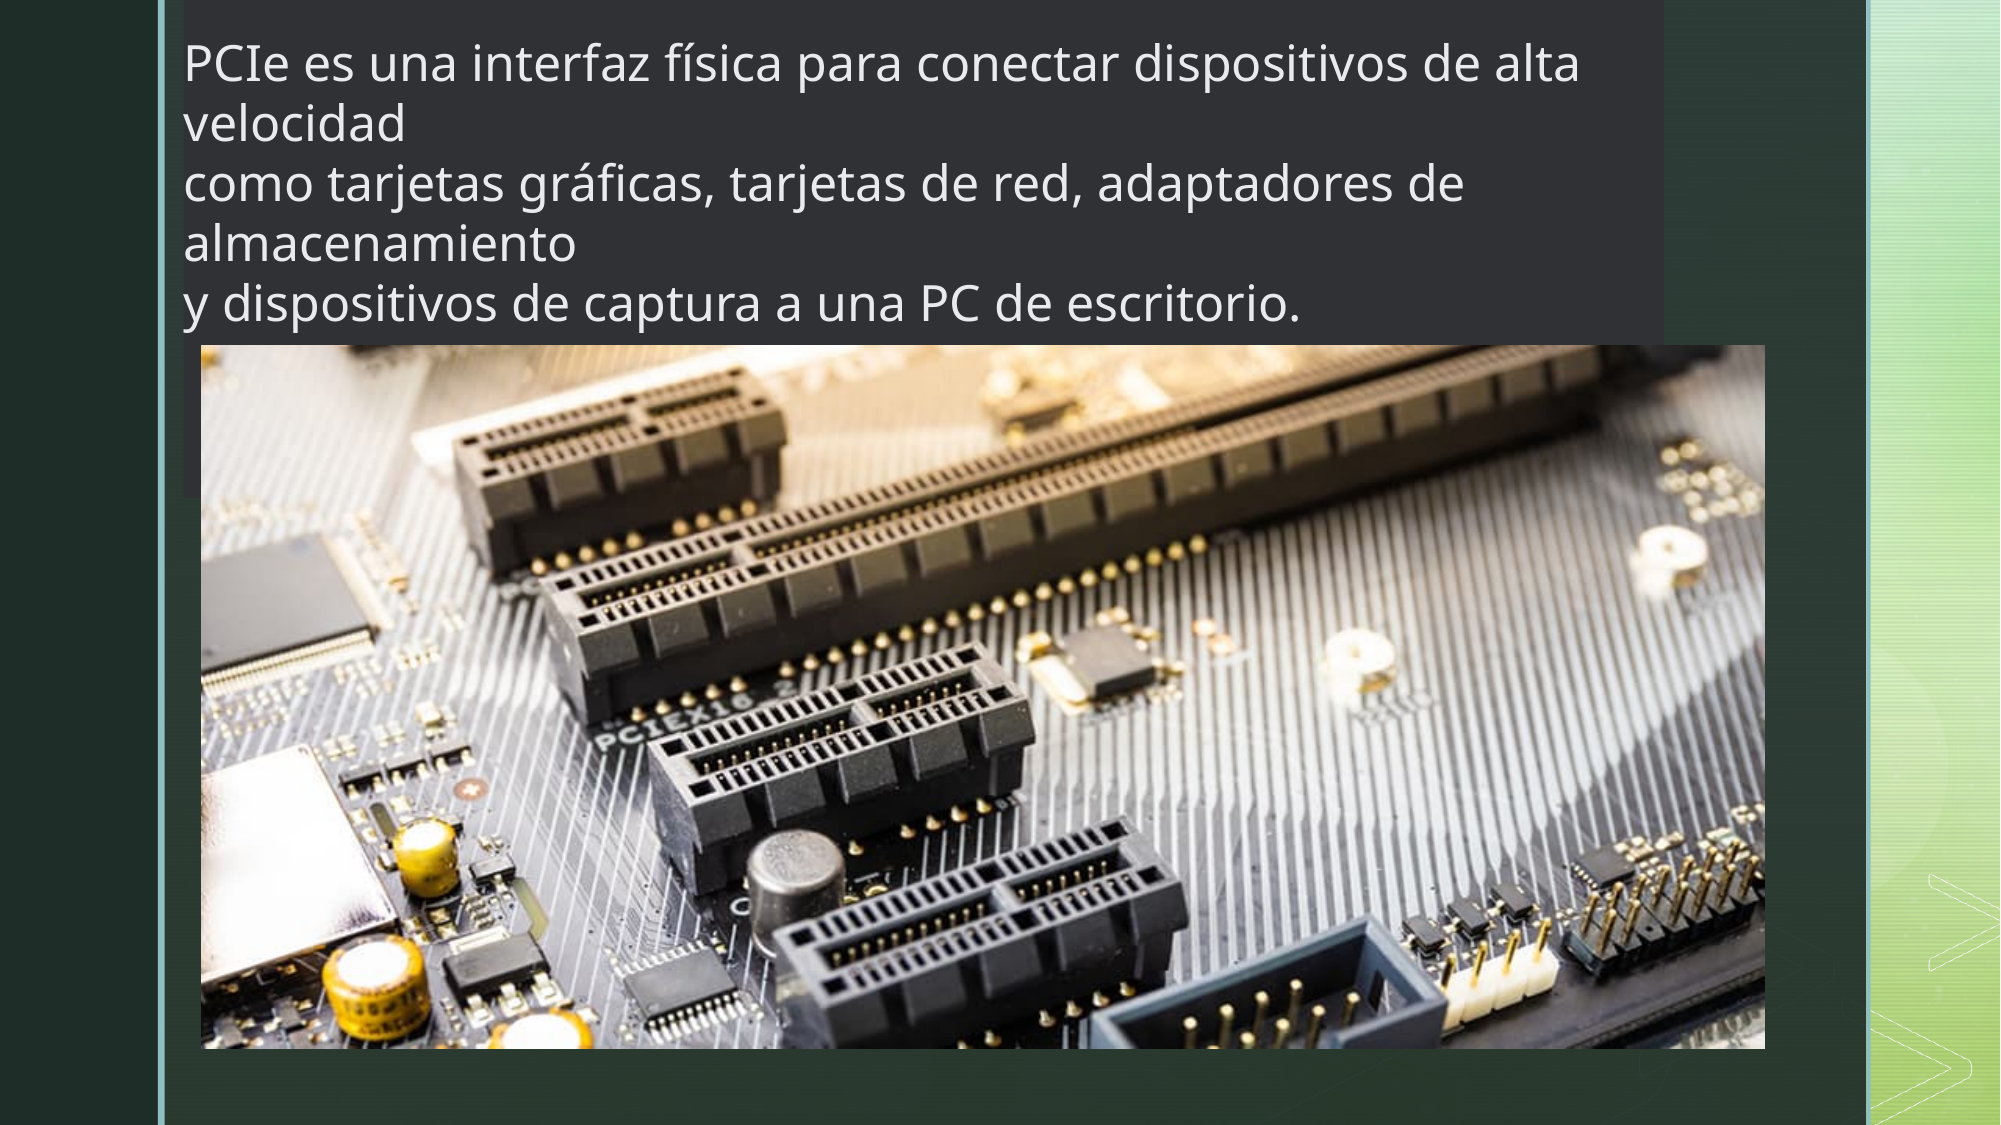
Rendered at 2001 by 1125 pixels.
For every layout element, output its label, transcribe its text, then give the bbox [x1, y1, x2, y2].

picture [1871, 0, 2001, 1125]
picture [201, 345, 1765, 1050]
list PCIe es una interfaz física para conectar dispositivos de alta velocidad como tarjetas gráficas, tarjetas de red, adaptadores de almacenamiento y dispositivos de captura a una PC de escritorio. [183, 0, 1664, 498]
